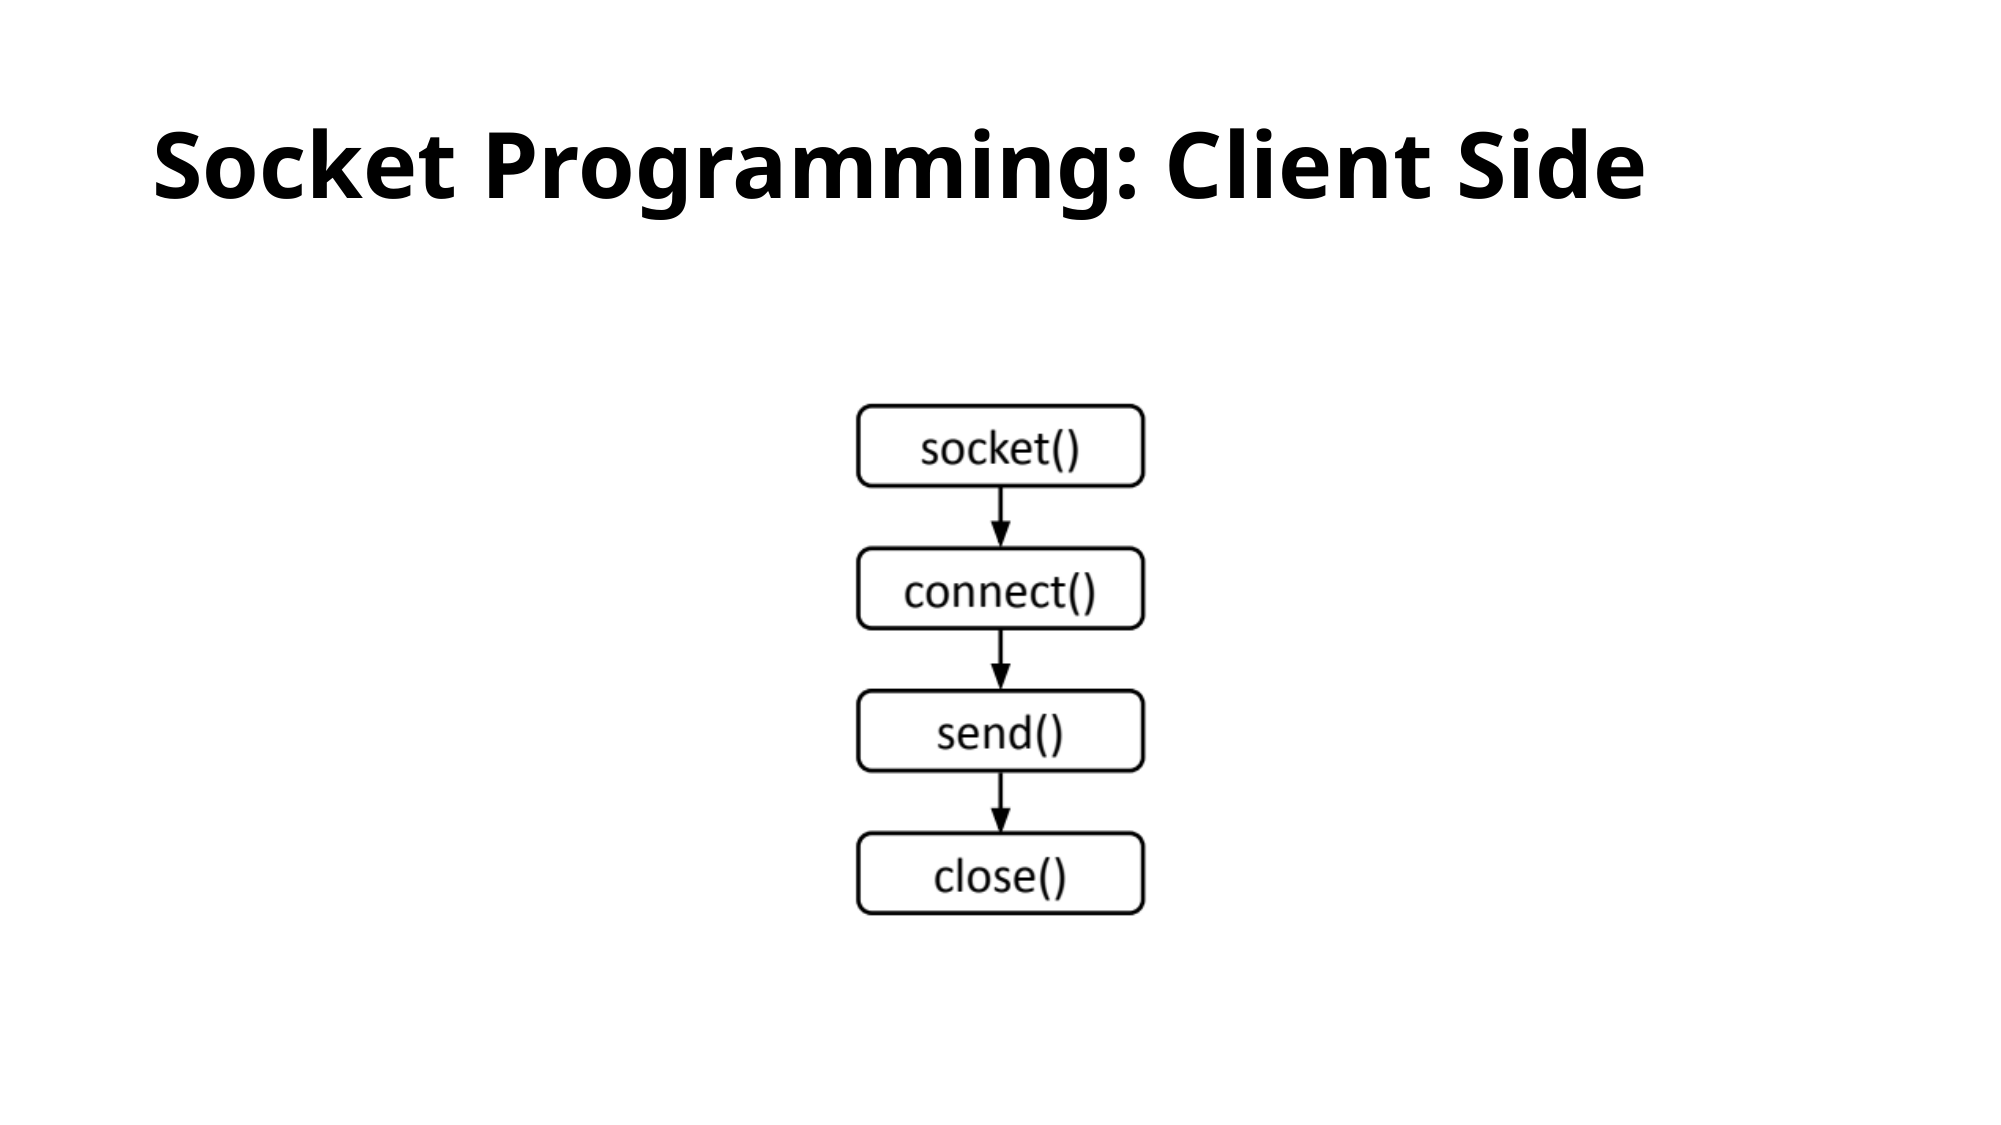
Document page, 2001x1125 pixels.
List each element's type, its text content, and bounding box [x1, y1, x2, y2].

title Socket Programming: Client Side [137, 59, 1863, 278]
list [839, 390, 1161, 922]
